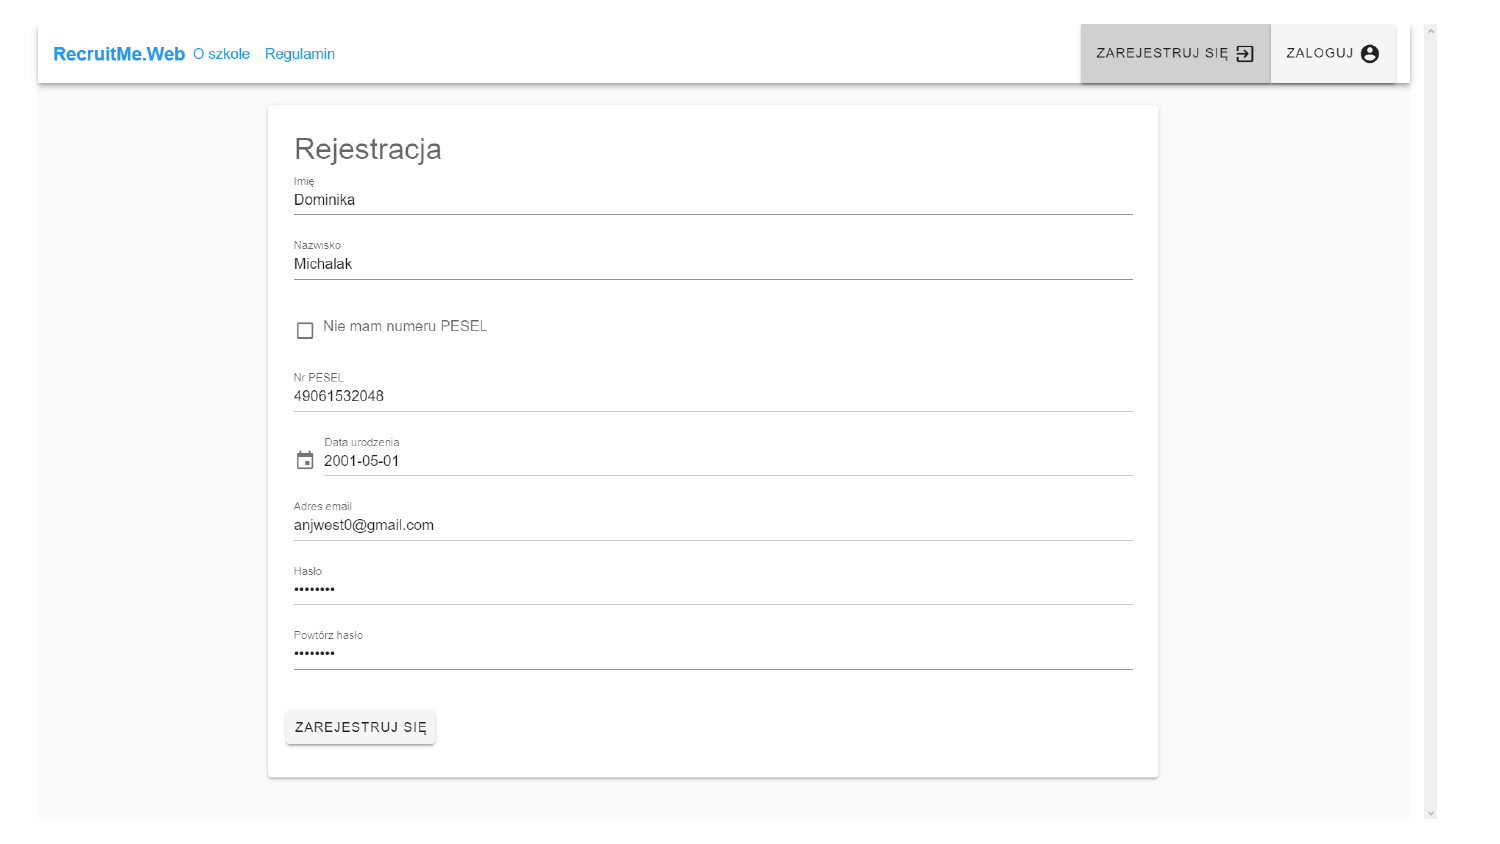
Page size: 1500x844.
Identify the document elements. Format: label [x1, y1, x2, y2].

picture [24, 24, 1437, 819]
